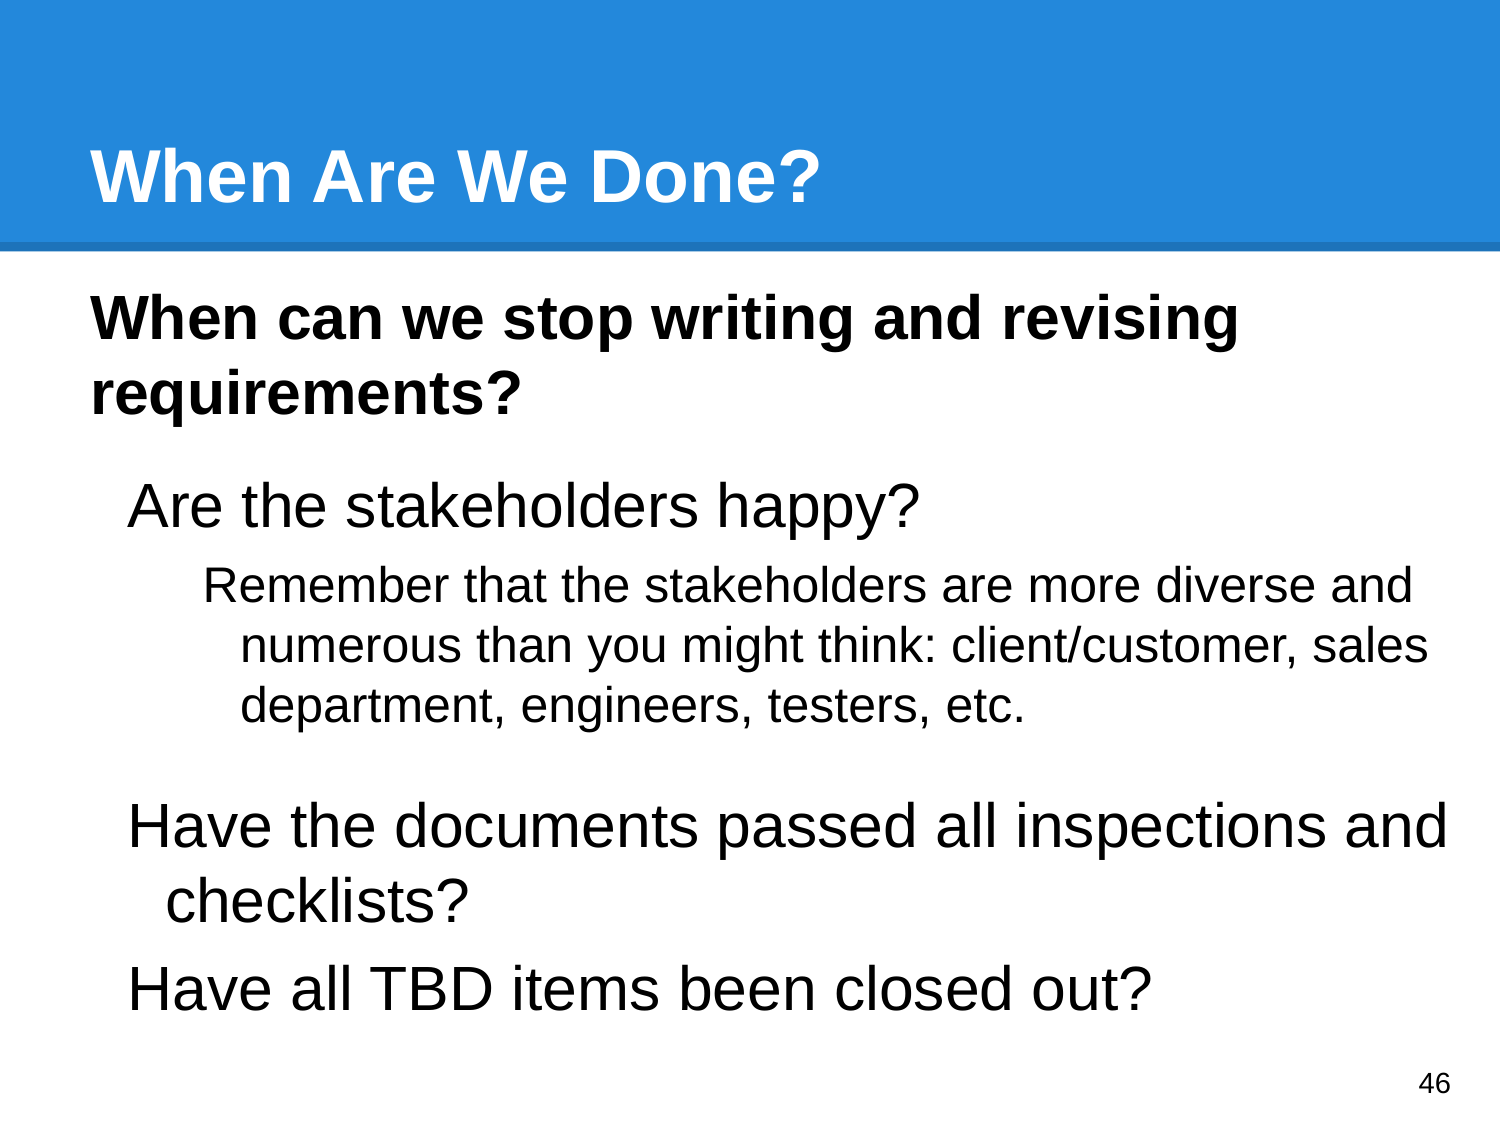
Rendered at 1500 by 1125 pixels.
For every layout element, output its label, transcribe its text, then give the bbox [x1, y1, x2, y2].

list Are the stakeholders happy? Remember that the stakeholders are more diverse and numerous than you might think: client/customer, sales department, engineers, testers, etc. Have the documents passed all inspections and checklists? Have all TBD items been closed out? [75, 450, 1476, 638]
list When can we stop writing and revising requirements? [75, 638, 1425, 1078]
slide_number ‹#› [1403, 1038, 1494, 1125]
title When Are We Done? [75, 45, 1425, 233]
list When can we stop writing and revising requirements? [75, 262, 1425, 450]
